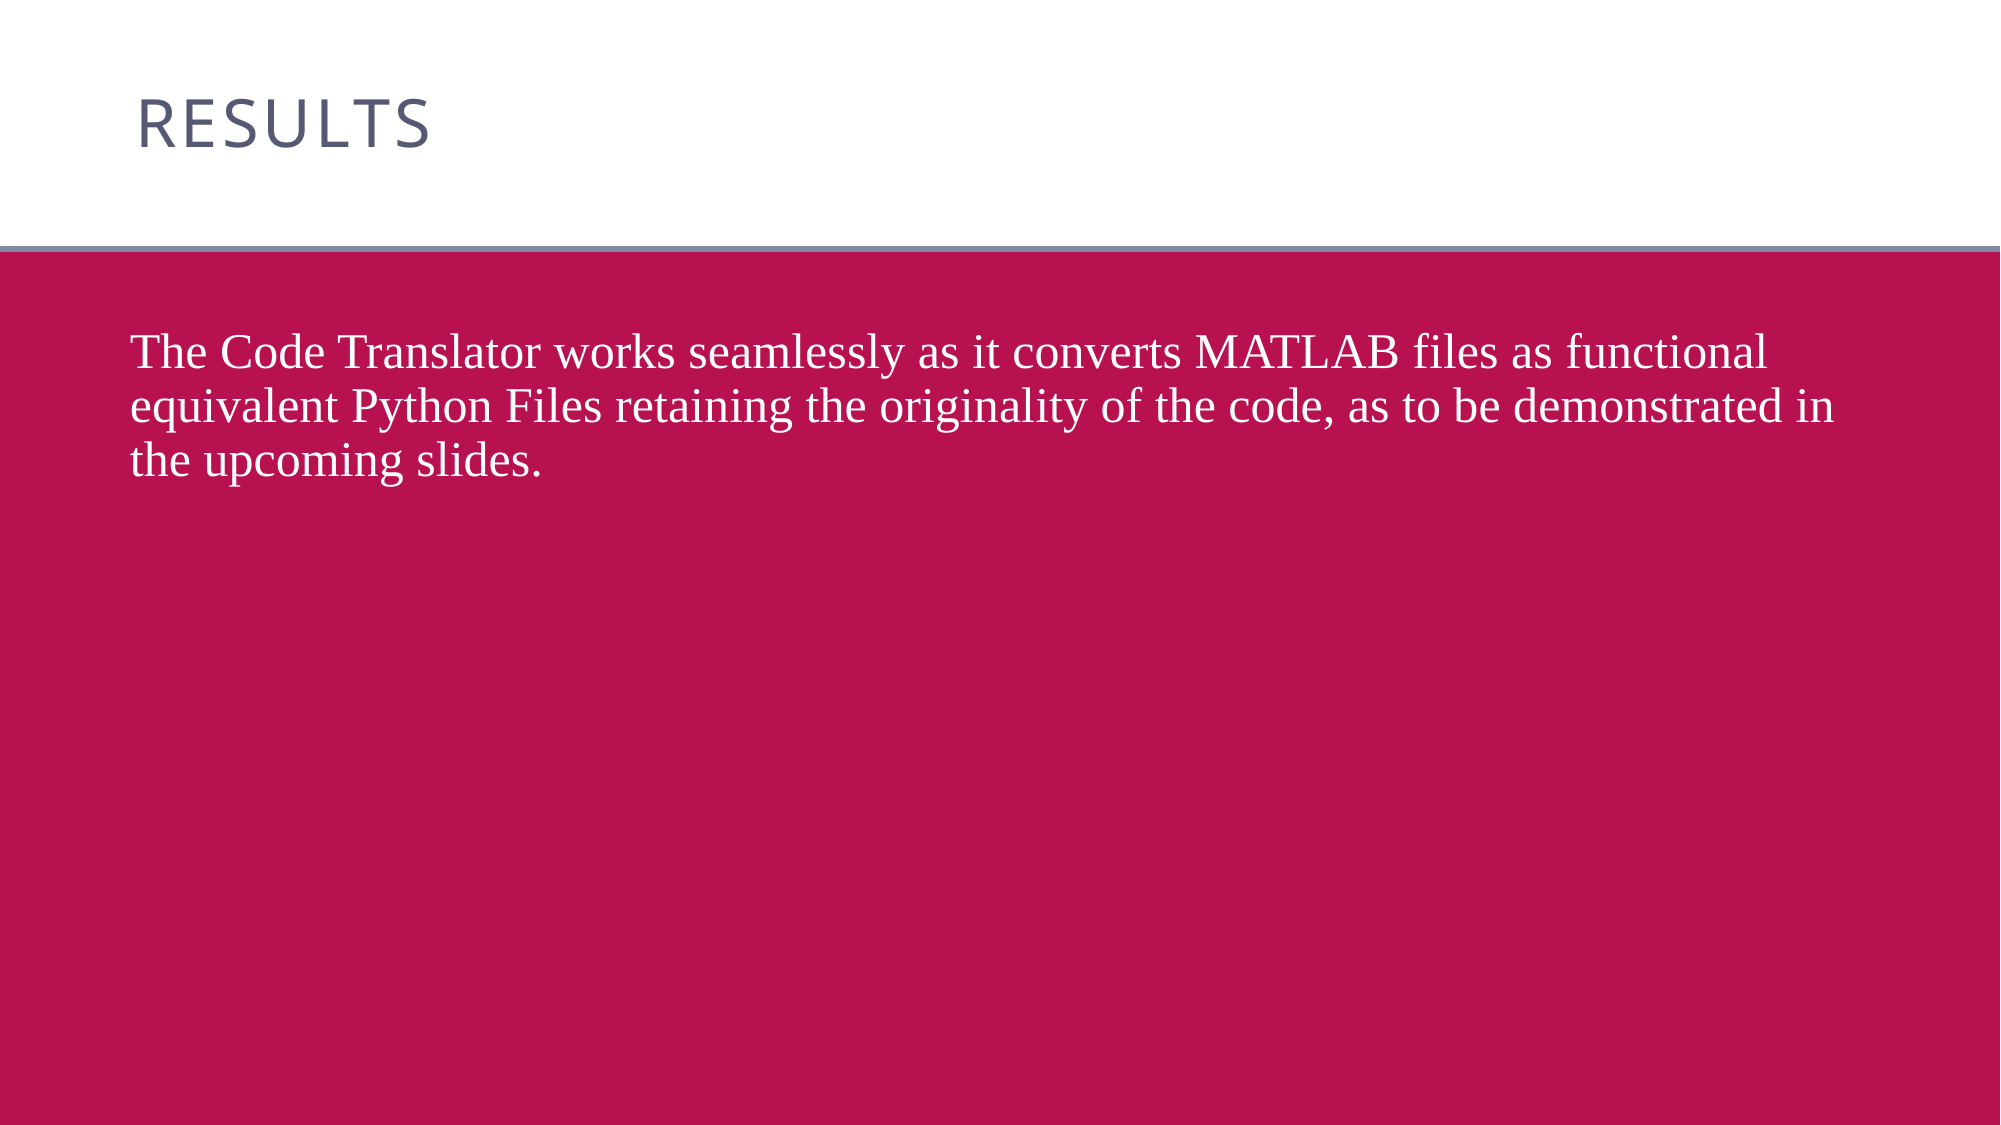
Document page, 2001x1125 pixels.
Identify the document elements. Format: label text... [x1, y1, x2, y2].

picture [0, 246, 2000, 1125]
title Results [120, 85, 1846, 167]
